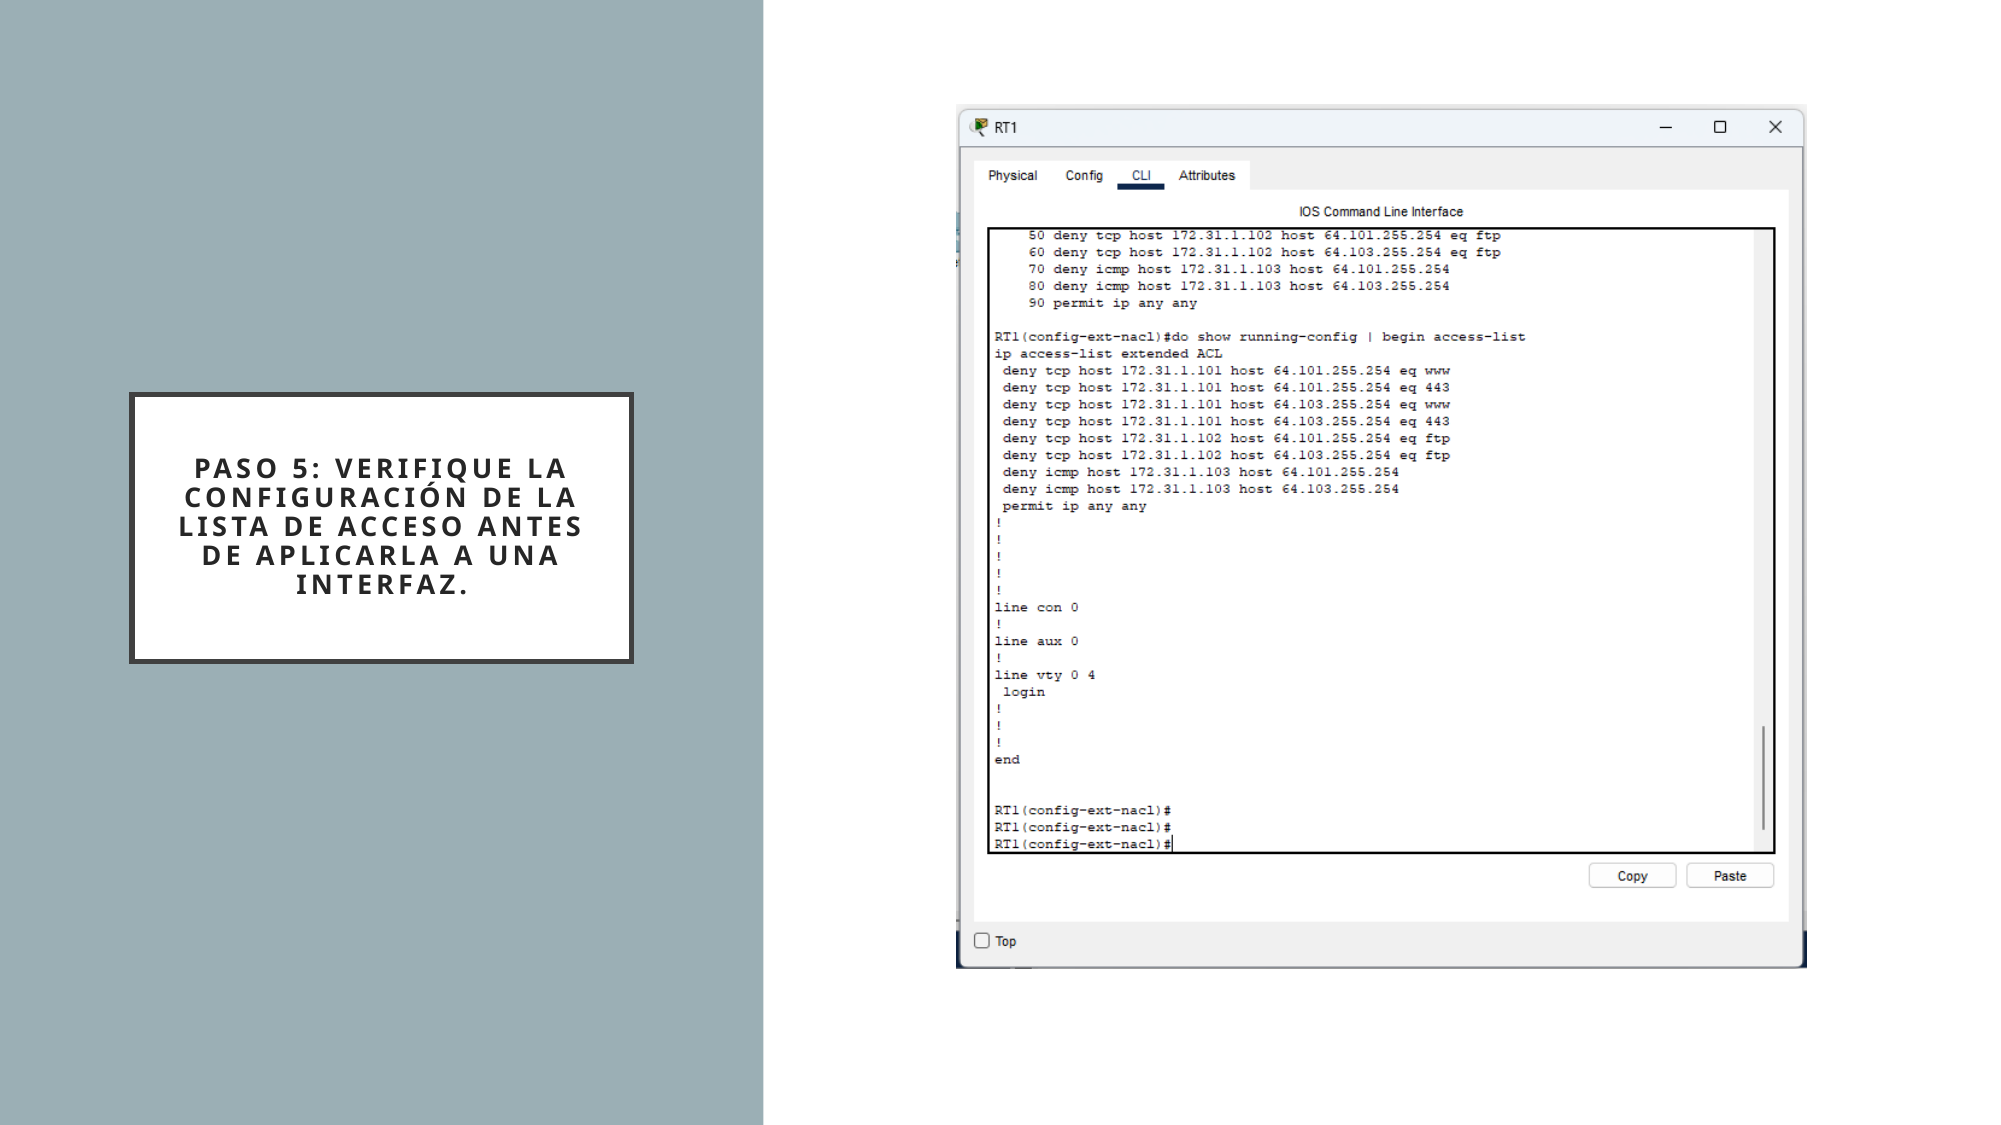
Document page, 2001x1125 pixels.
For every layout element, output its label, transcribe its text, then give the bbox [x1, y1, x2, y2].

text_box [764, 0, 2000, 1125]
text_box [0, 0, 764, 1125]
title Paso 5: Verifique la configuración de la lista de acceso antes de aplicarla a una interfaz. [129, 392, 634, 664]
picture [956, 104, 1807, 969]
